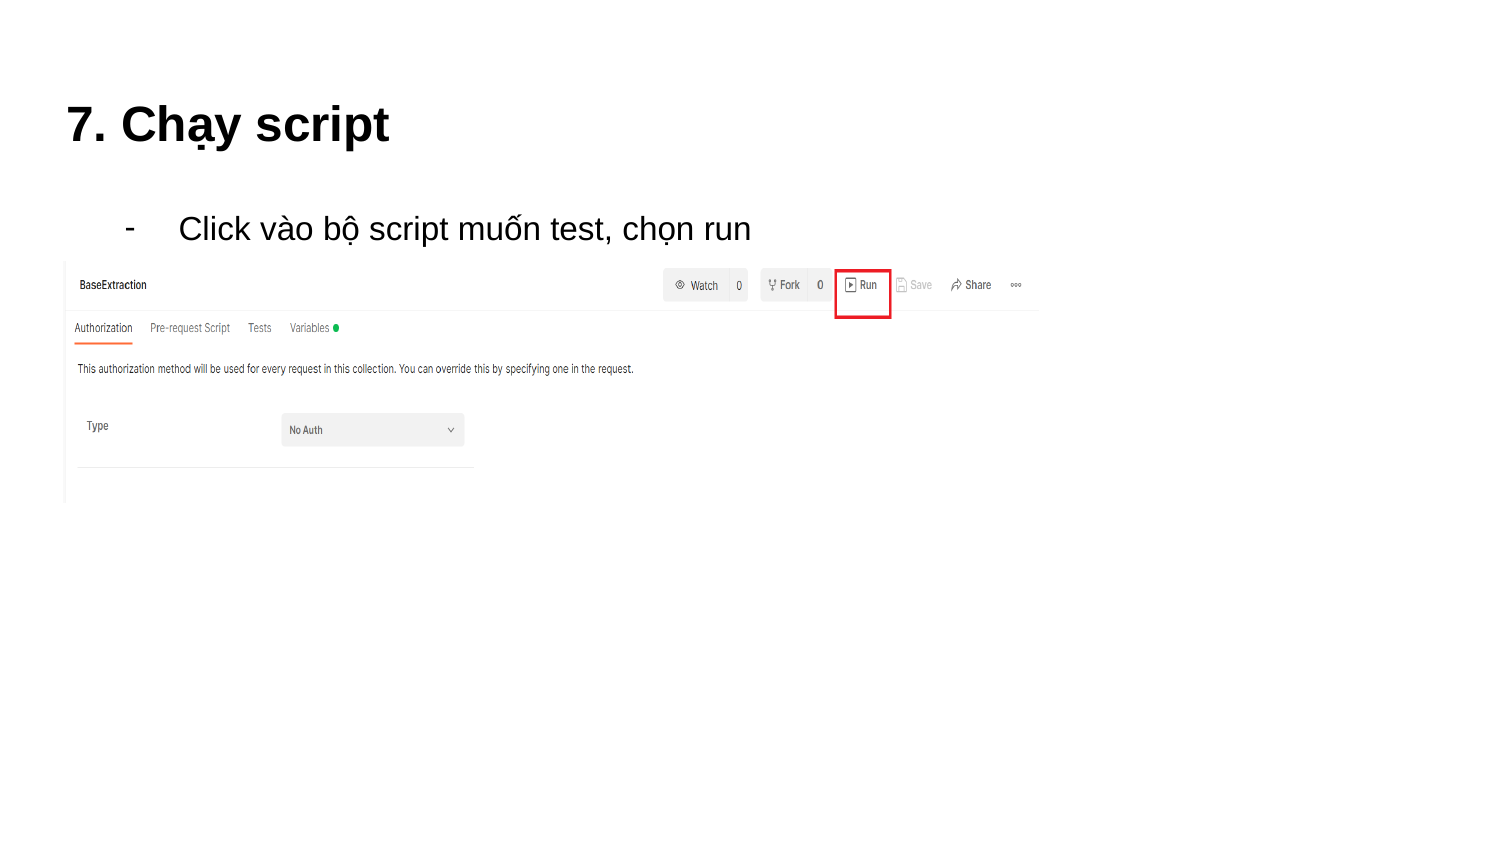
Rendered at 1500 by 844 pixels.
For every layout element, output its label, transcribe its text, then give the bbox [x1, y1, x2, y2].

list Click vào bộ script muốn test, chọn run [51, 189, 1449, 750]
title 7. Chạy script [51, 72, 1449, 167]
picture [62, 261, 1039, 503]
